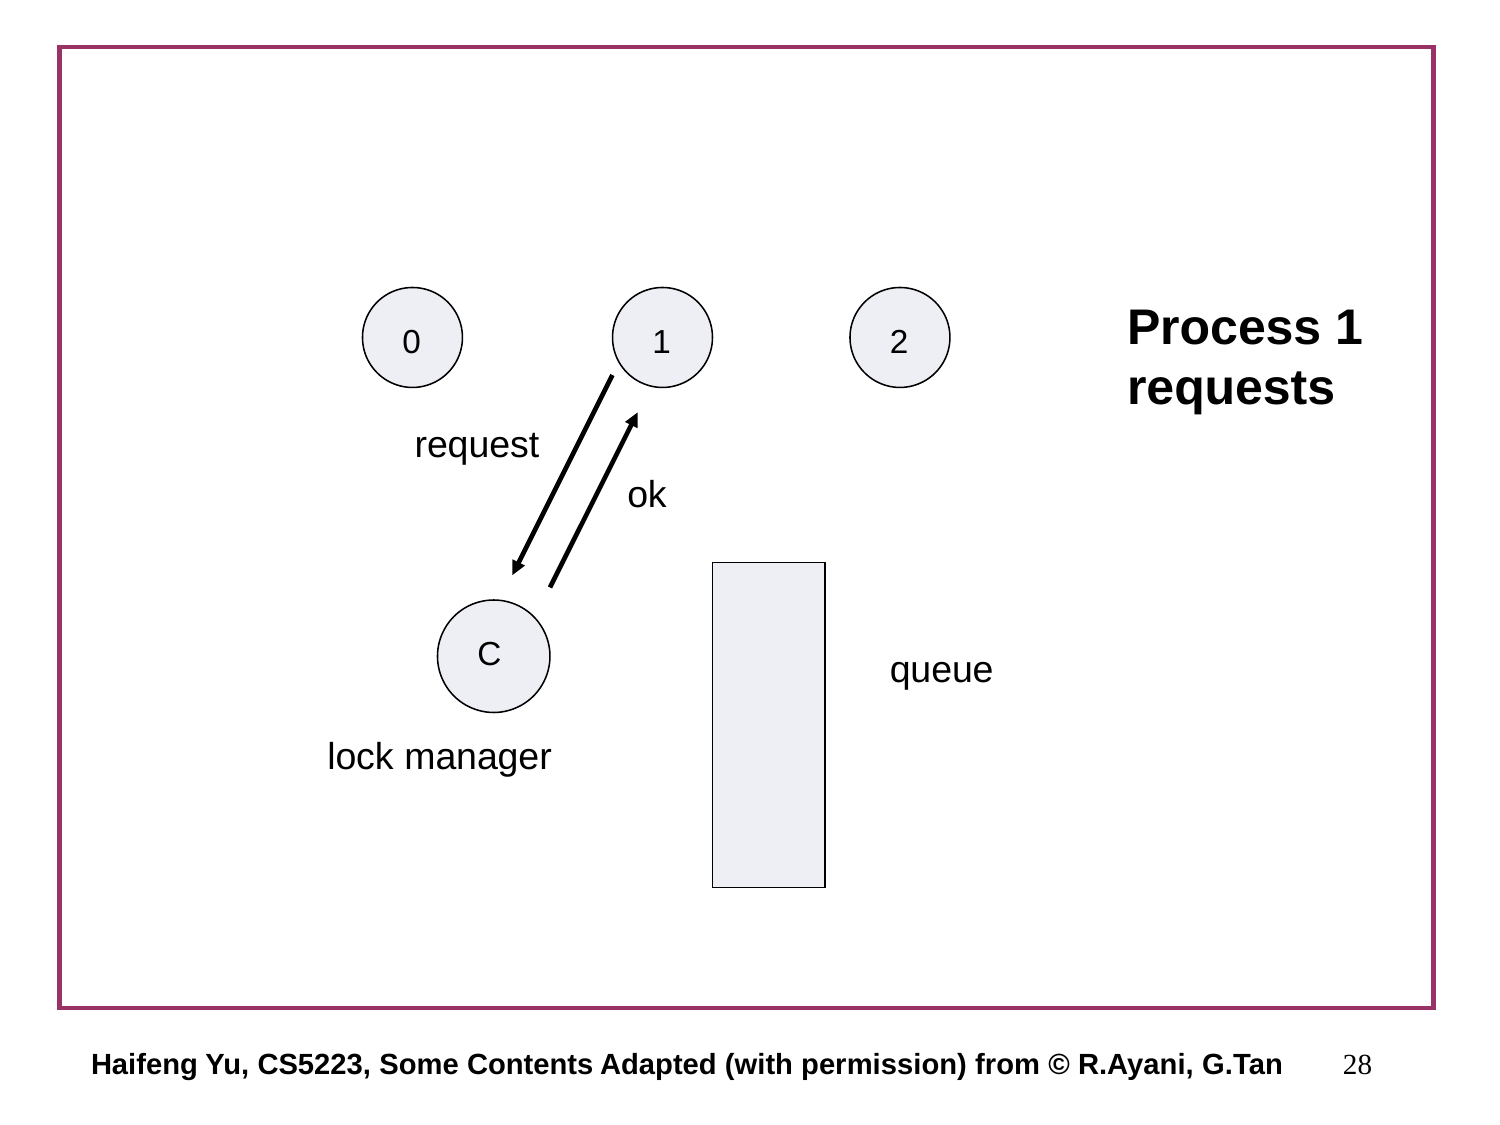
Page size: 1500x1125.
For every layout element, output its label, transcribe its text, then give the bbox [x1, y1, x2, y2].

text_box [849, 287, 950, 388]
text_box [437, 600, 550, 713]
text_box queue [874, 637, 1038, 698]
text_box [612, 287, 713, 388]
text_box ok [612, 462, 913, 523]
text_box [512, 473, 564, 575]
slide_number 28 [1326, 1024, 1388, 1101]
text_box [712, 562, 825, 888]
text_box 1 [637, 312, 688, 368]
text_box C [462, 624, 513, 680]
footer Haifeng Yu, CS5223, Some Contents Adapted (with permission) from © R.Ayani, G.Tan [49, 1024, 1326, 1101]
text_box request [399, 412, 700, 473]
text_box [362, 287, 463, 388]
text_box lock manager [312, 724, 613, 785]
text_box 2 [875, 312, 925, 368]
text_box Process 1 requests [1112, 287, 1400, 423]
text_box 0 [387, 312, 438, 368]
